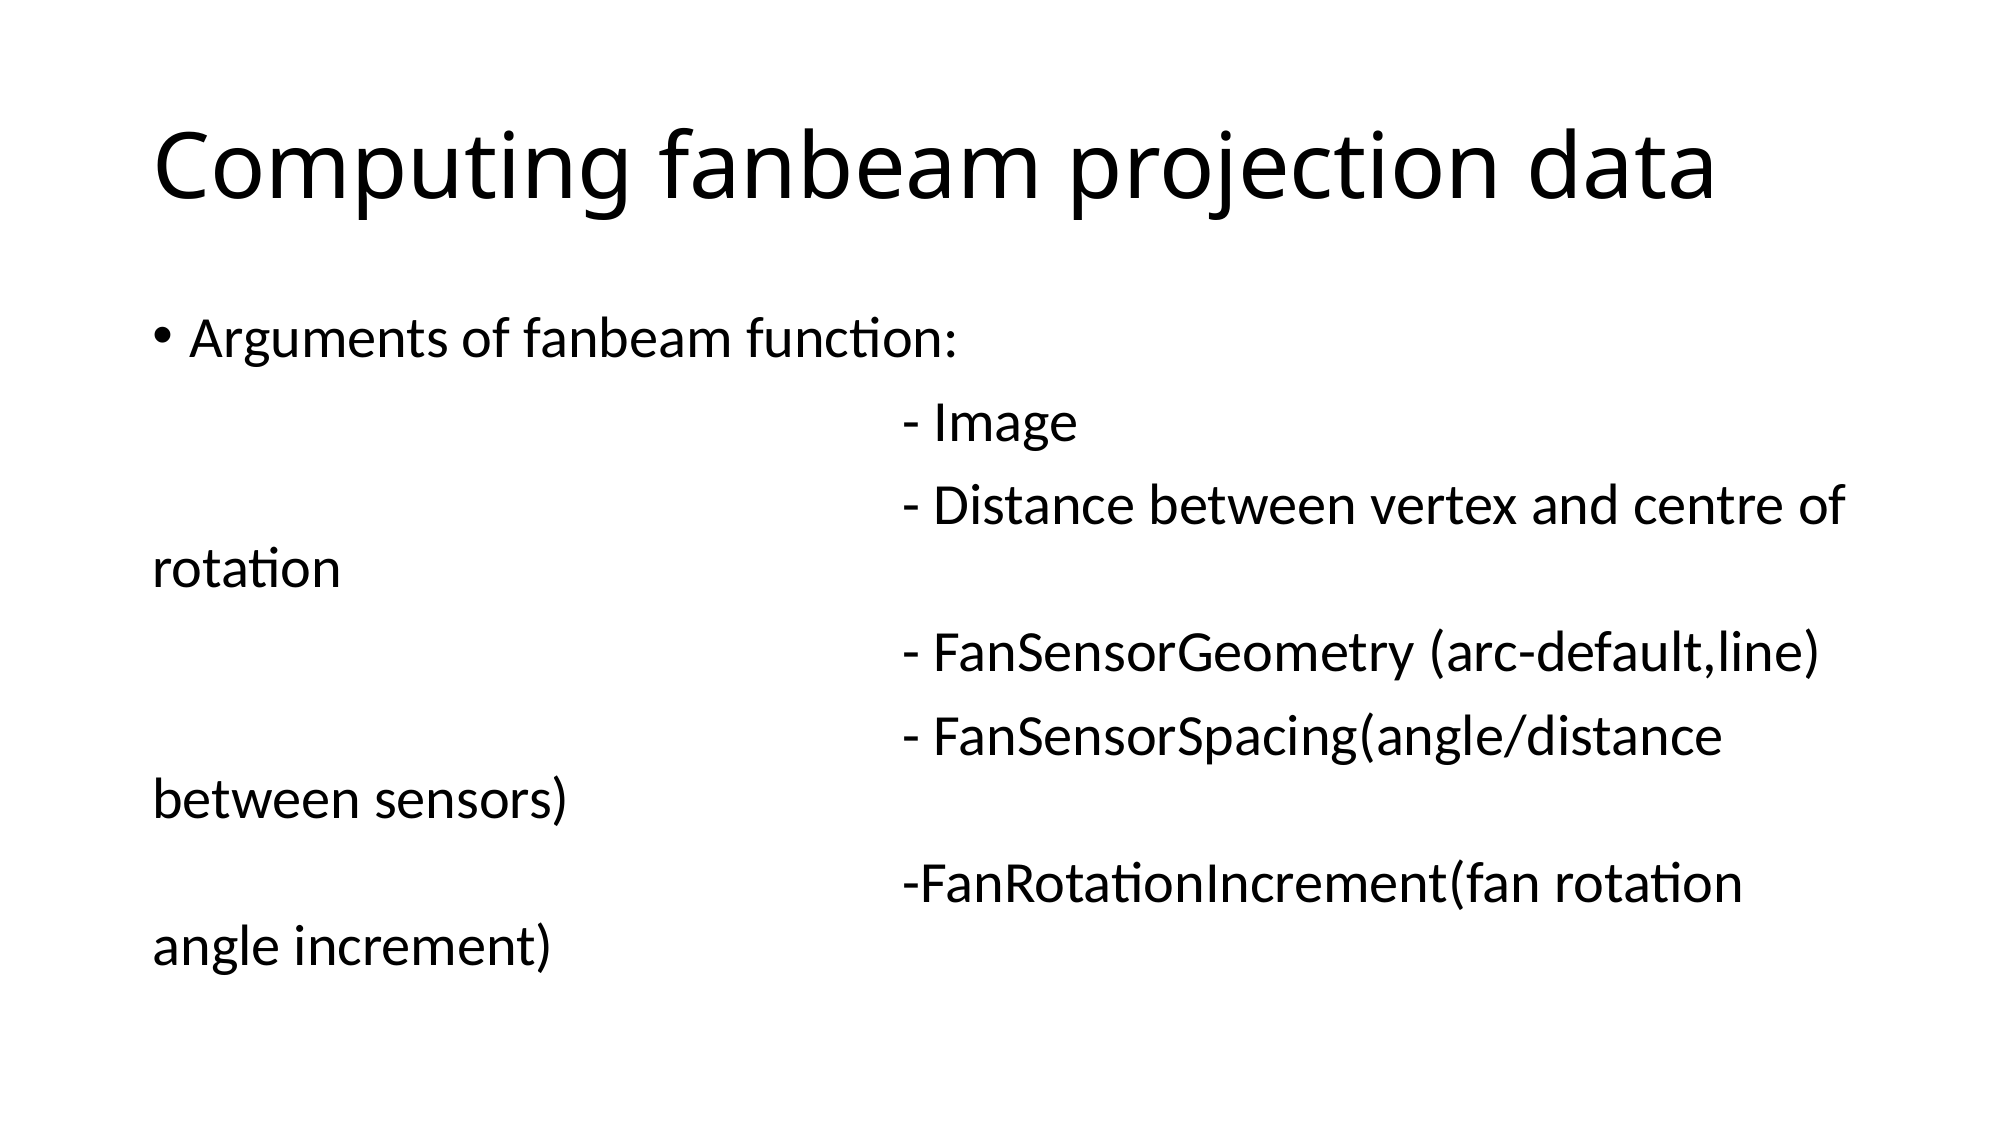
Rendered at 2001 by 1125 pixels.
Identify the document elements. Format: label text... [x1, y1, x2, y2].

list Arguments of fanbeam function: - Image - Distance between vertex and centre of rotation - FanSensorGeometry (arc-default,line) - FanSensorSpacing(angle/distance between sensors) -FanRotationIncrement(fan rotation angle increment) [137, 299, 1863, 1014]
title Computing fanbeam projection data [137, 59, 1863, 278]
